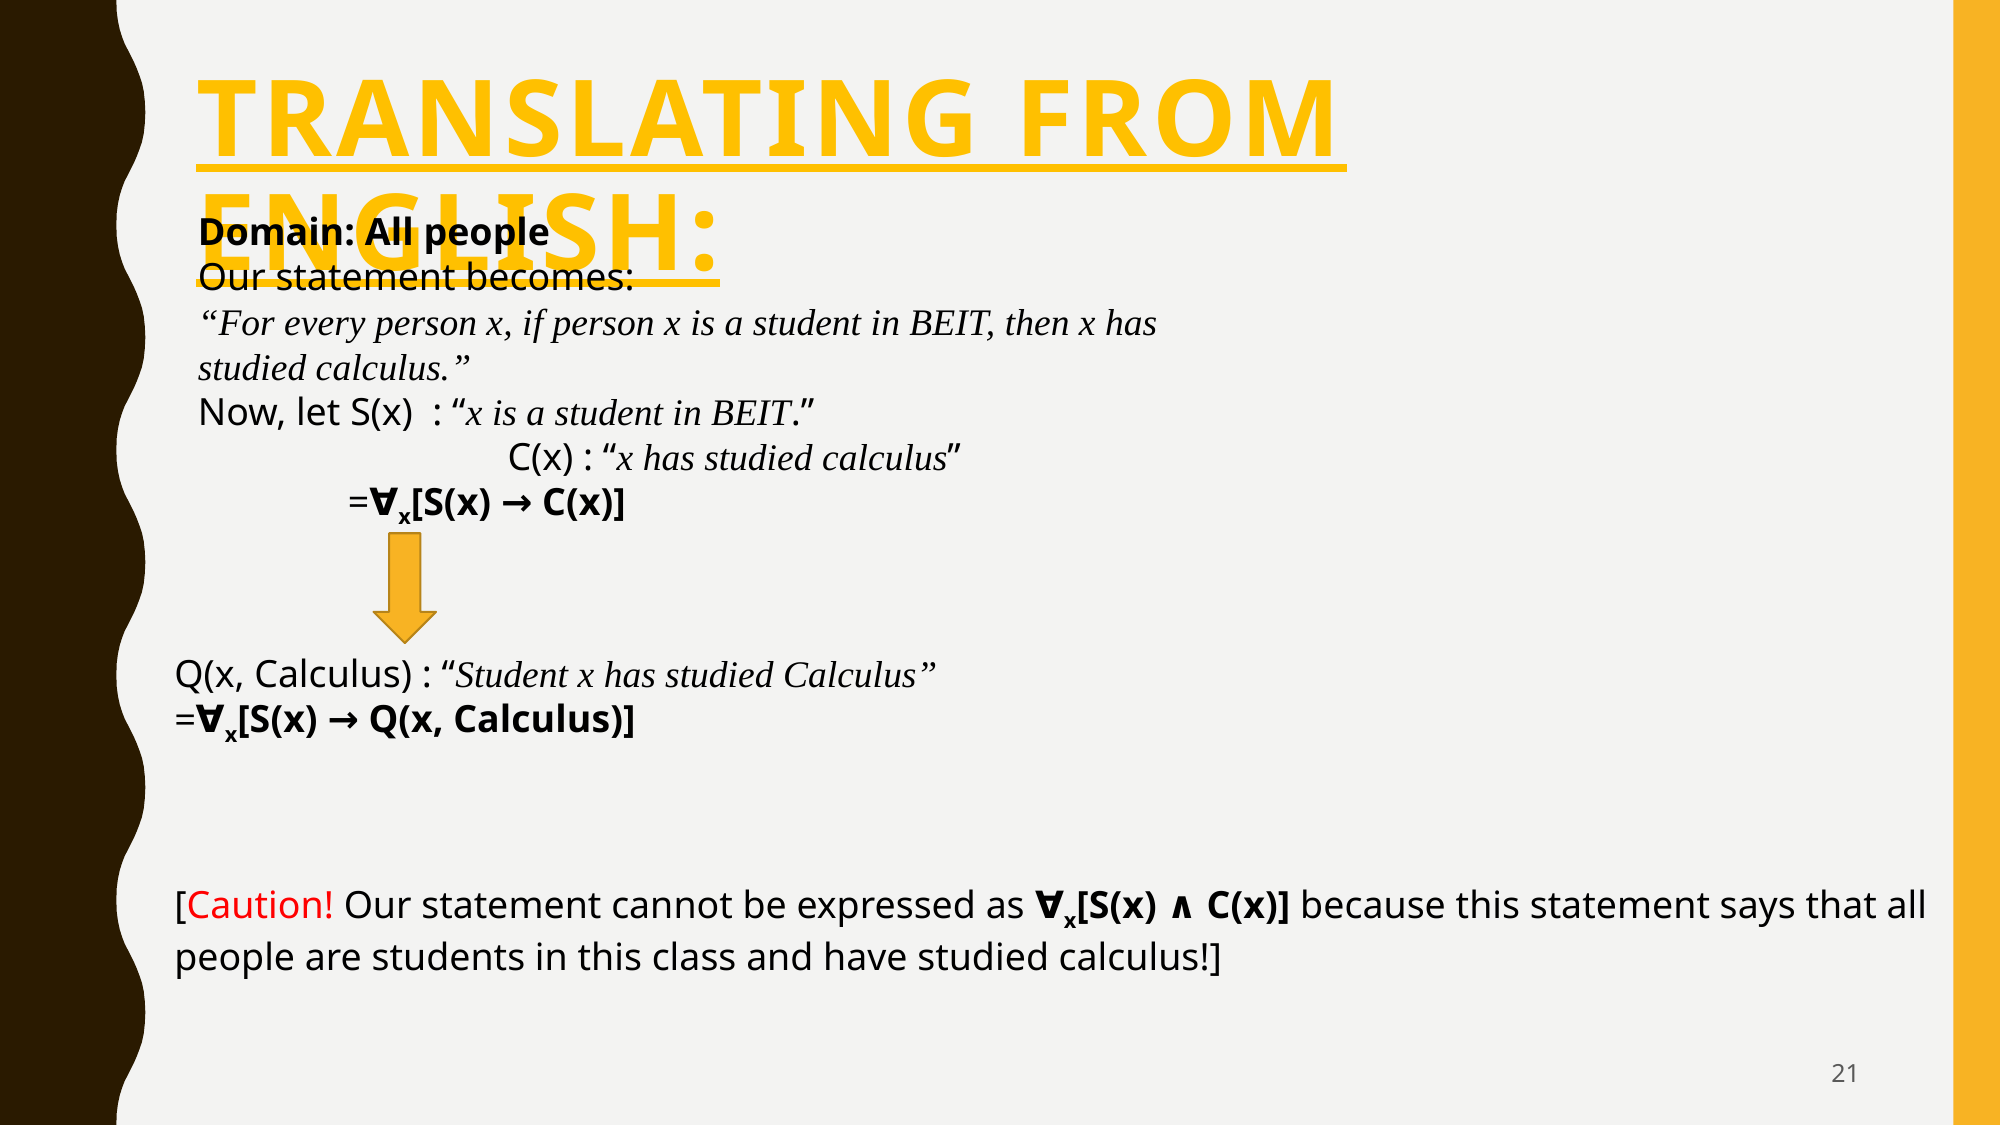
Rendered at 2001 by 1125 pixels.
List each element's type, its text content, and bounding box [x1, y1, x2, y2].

text_box [372, 532, 437, 642]
slide_number 21 [1412, 1045, 1875, 1103]
title Translating from English: [181, 56, 1819, 205]
text_box Domain: All people Our statement becomes: “For every person x, if person x is a student in BEIT, then x has studied calculus.” Now, let S(x) : “x is a student in BEIT.” C(x) : “x has studied calculus” =∀x[S(x) → C(x)] [183, 200, 1183, 536]
text_box Q(x, Calculus) : “Student x has studied Calculus” =∀x[S(x) → Q(x, Calculus)] [Caution! Our statement cannot be expressed as ∀x[S(x) ∧ C(x)] because this statement says that all people are students in this class and have studied calculus!] [159, 642, 2000, 985]
